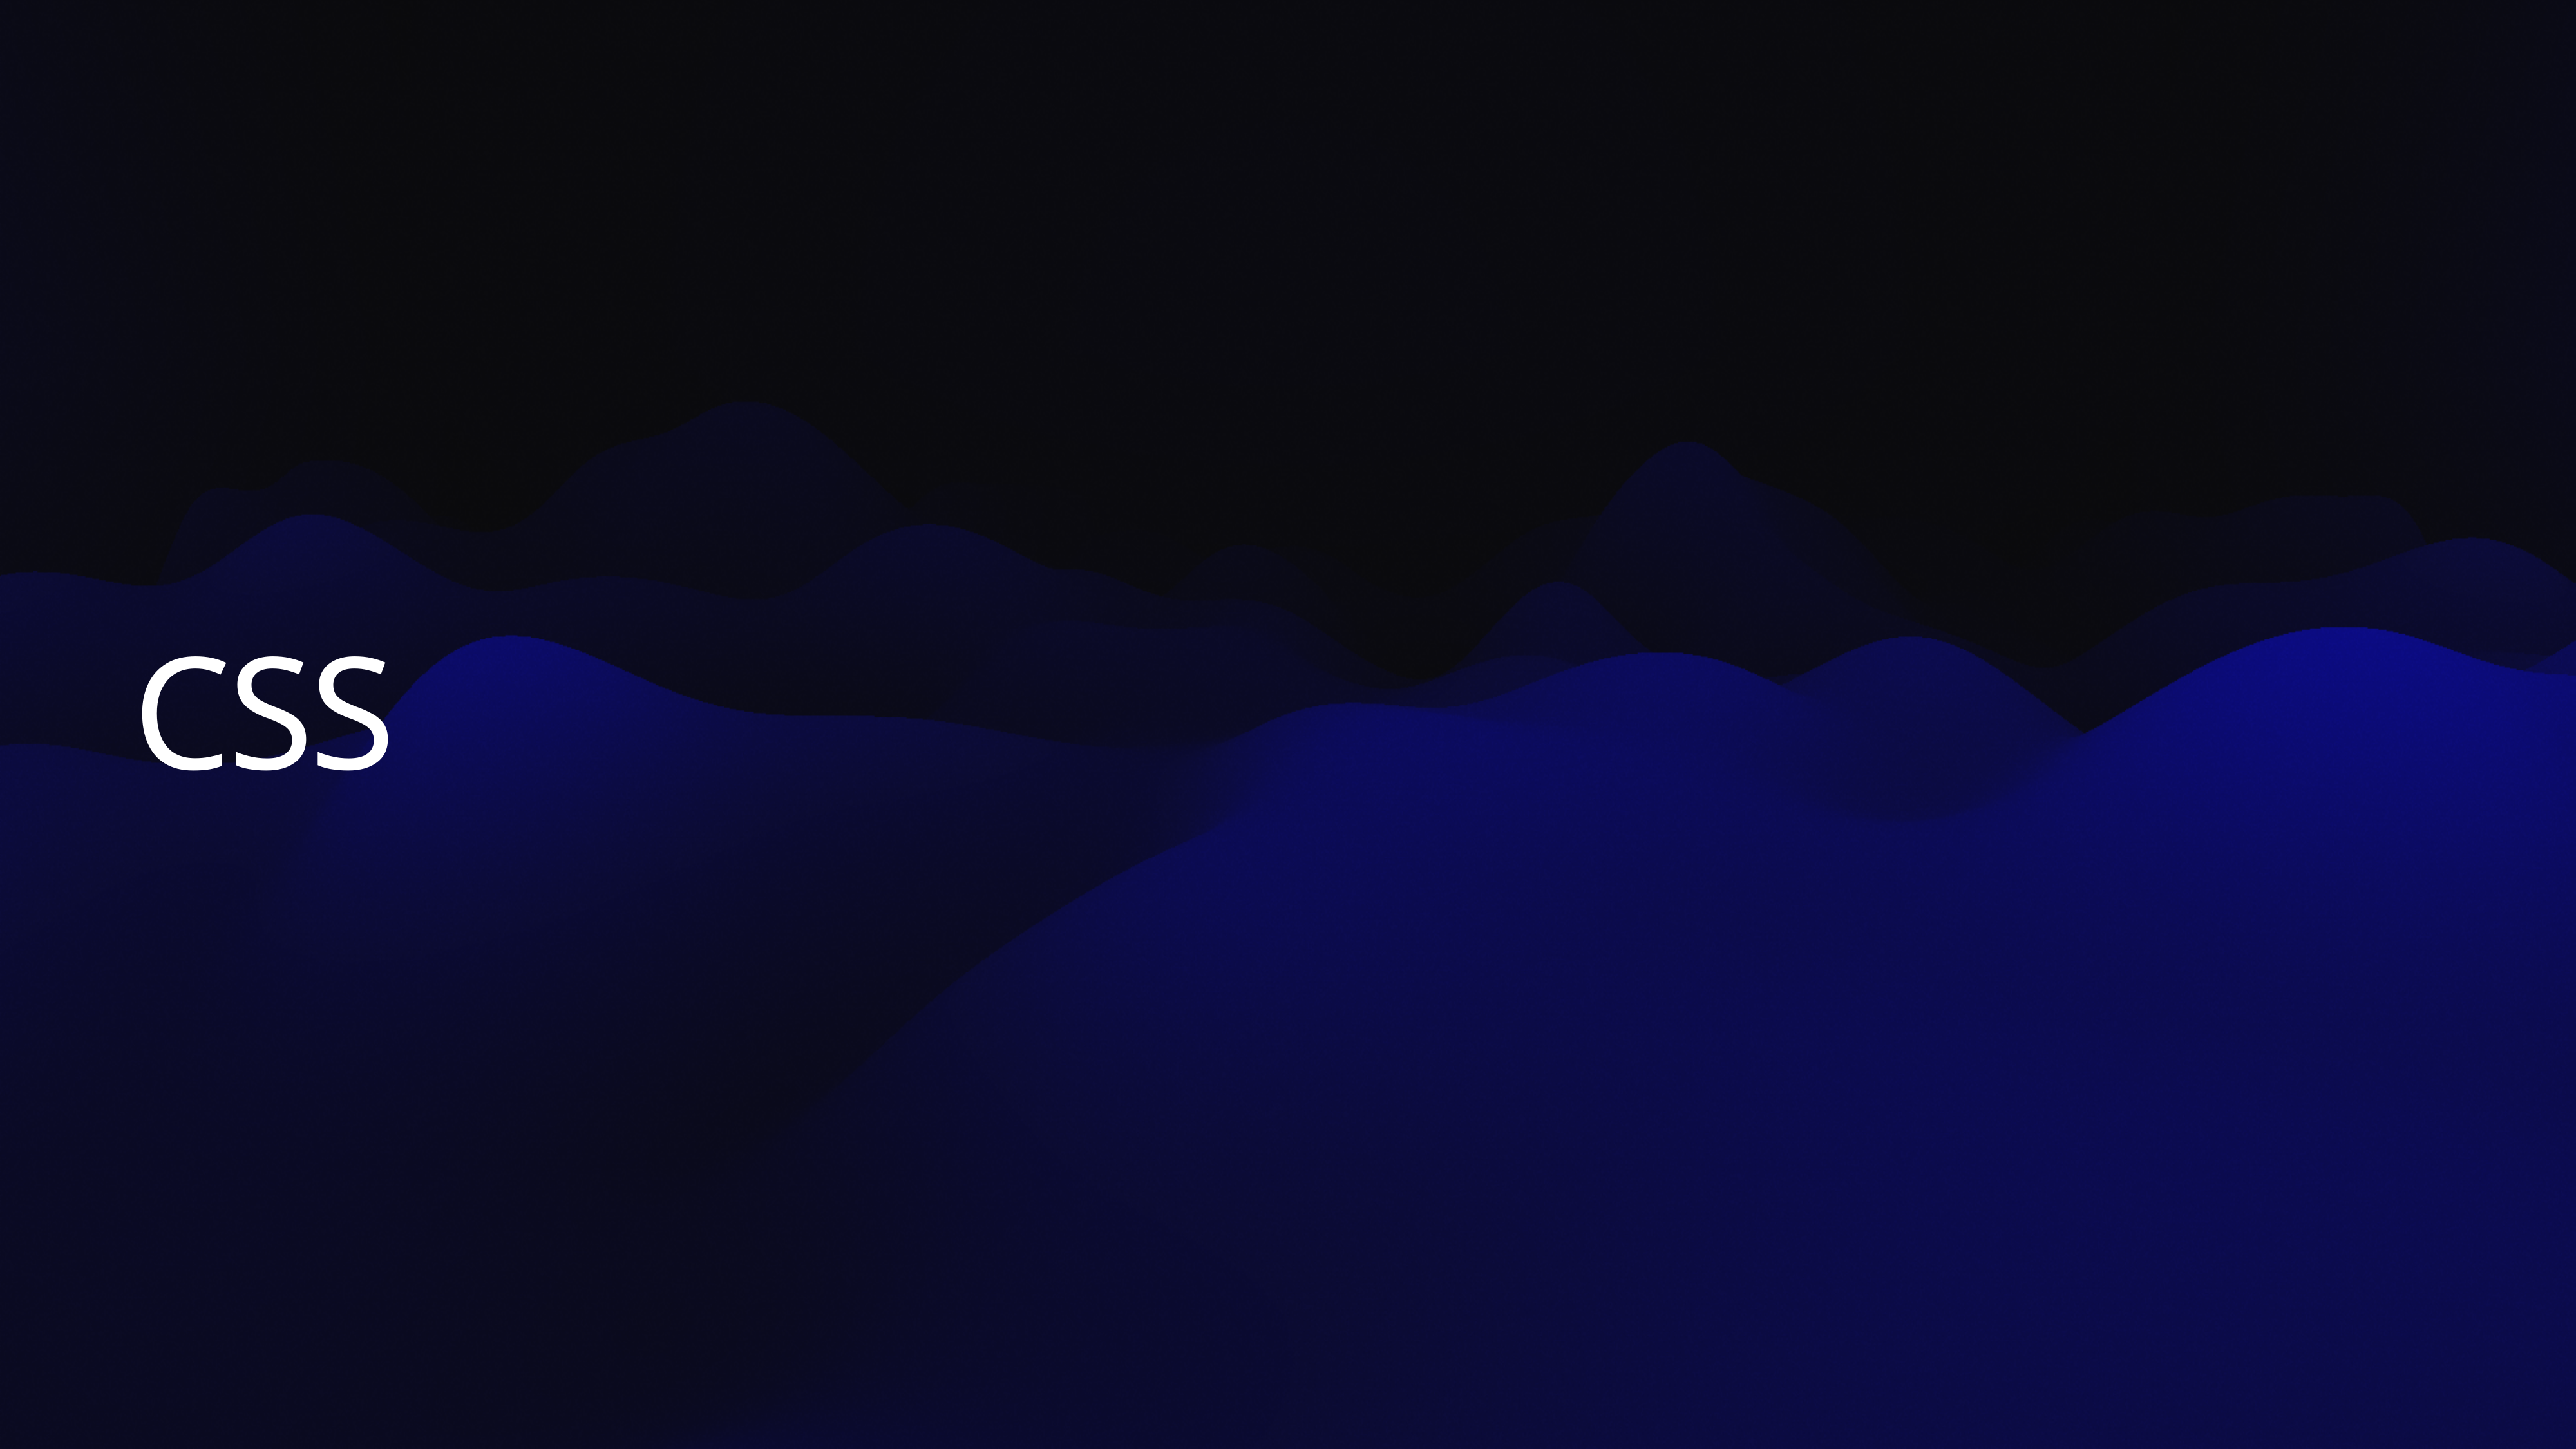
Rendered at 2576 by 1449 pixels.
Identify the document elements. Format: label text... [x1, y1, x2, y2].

picture [0, 0, 2576, 1449]
title СSS [127, 478, 2449, 971]
